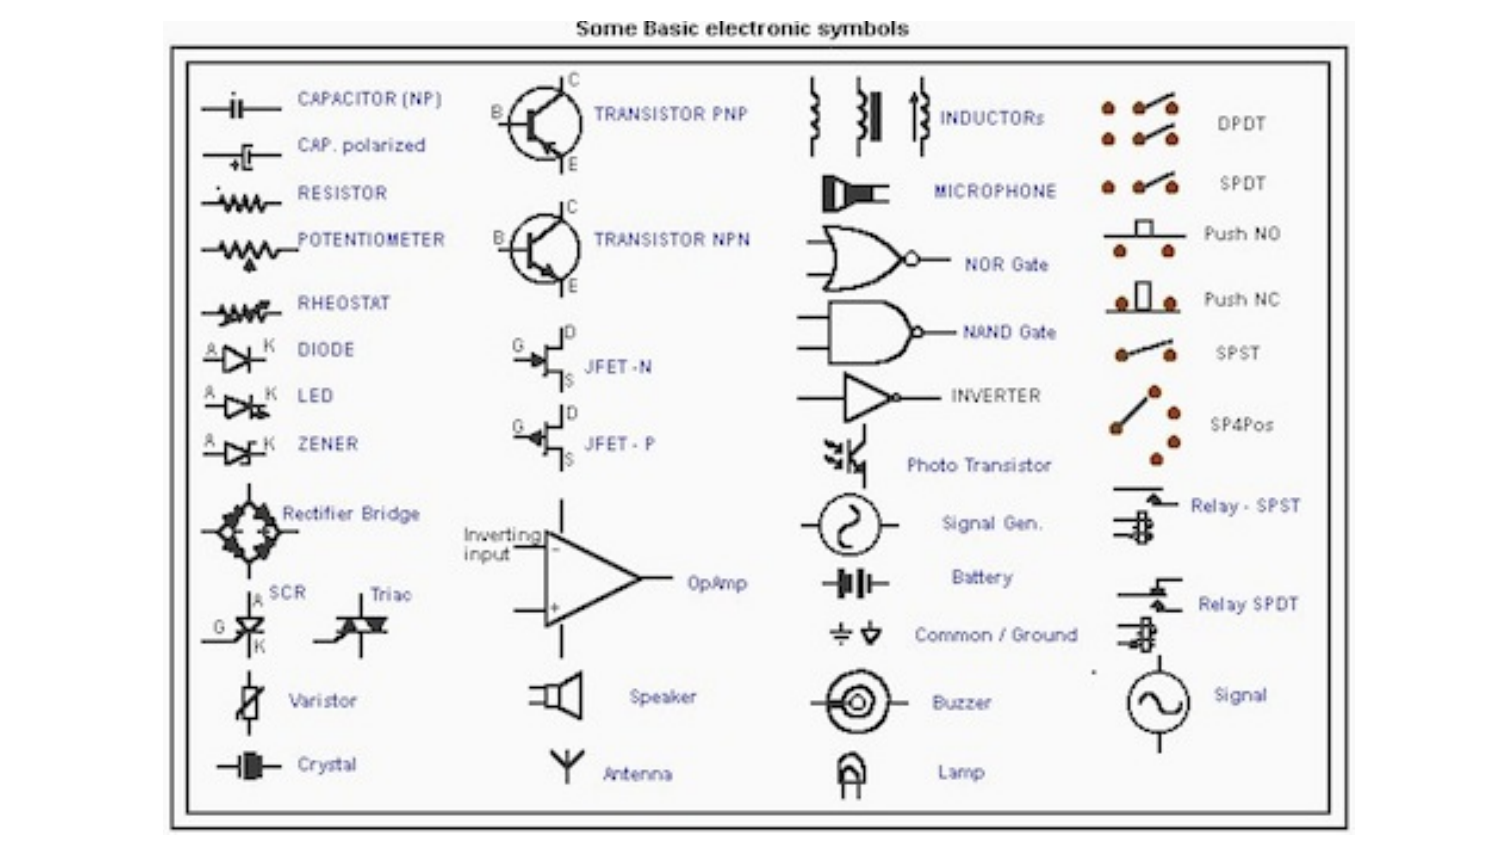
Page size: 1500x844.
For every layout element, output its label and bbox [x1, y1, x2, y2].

picture [162, 21, 1355, 835]
